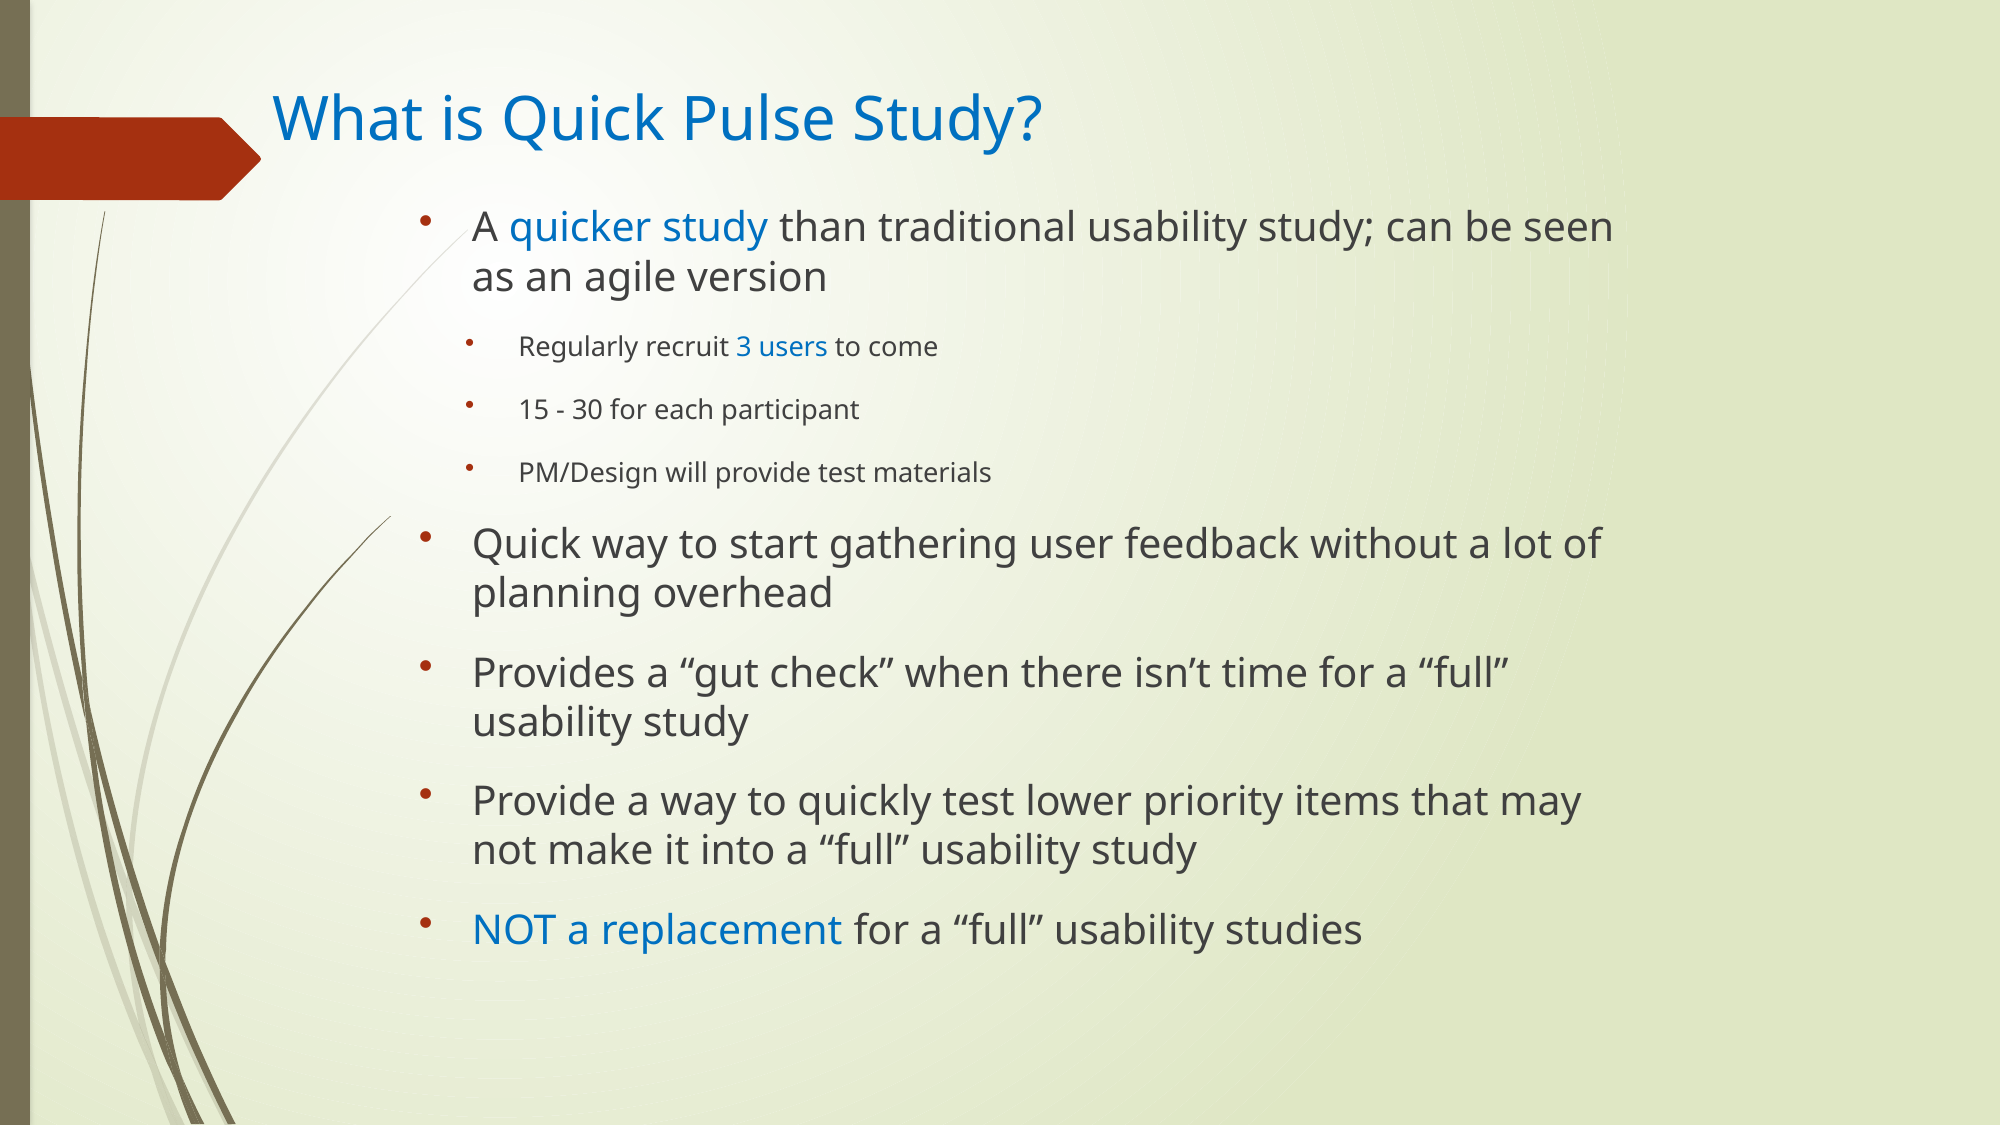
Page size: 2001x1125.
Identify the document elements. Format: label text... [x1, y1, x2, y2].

text_box What is Quick Pulse Study? [272, 4, 1157, 153]
list A quicker study than traditional usability study; can be seen as an agile version Regularly recruit 3 users to come 15 - 30 for each participant PM/Design will provide test materials Quick way to start gathering user feedback without a lot of planning overhead Provides a “gut check” when there isn’t time for a “full” usability study Provide a way to quickly test lower priority items that may not make it into a “full” usability study NOT a replacement for a “full” usability studies [403, 193, 1632, 967]
